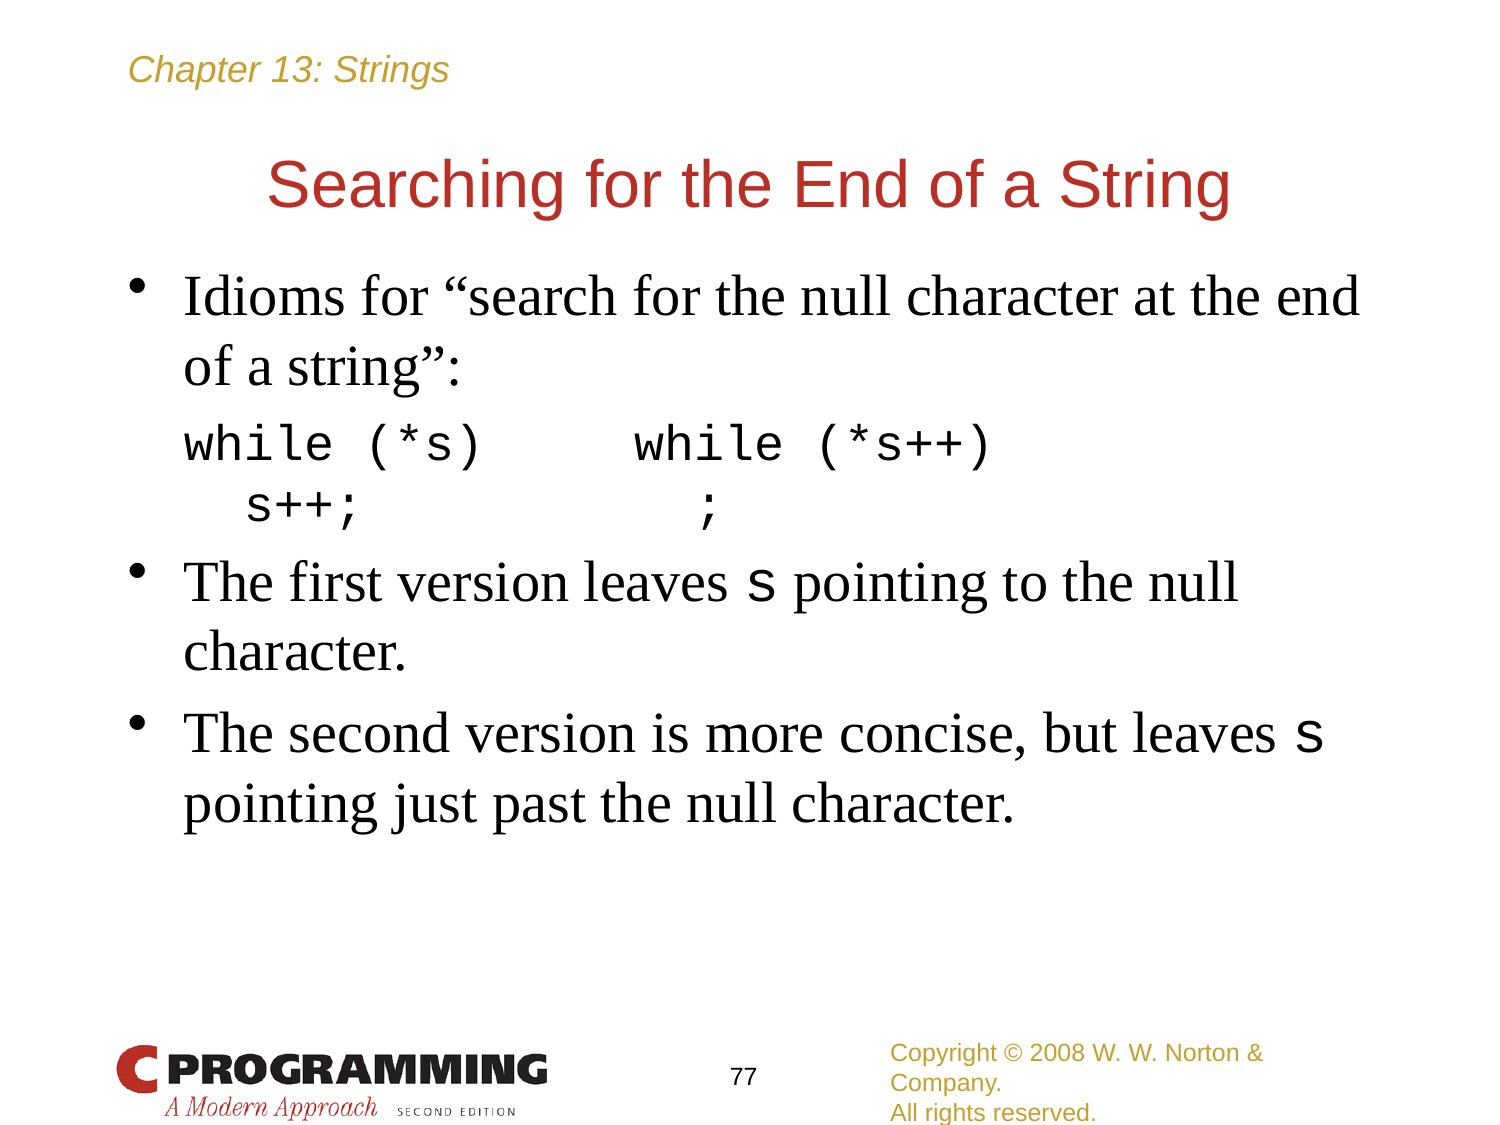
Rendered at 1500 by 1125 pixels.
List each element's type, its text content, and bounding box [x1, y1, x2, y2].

list Idioms for “search for the null character at the end of a string”: while (*s) while (*s++) s++; ; The first version leaves s pointing to the null character. The second version is more concise, but leaves s pointing just past the null character. [112, 249, 1388, 1038]
slide_number 77 [687, 1049, 801, 1101]
title Searching for the End of a String [112, 125, 1388, 238]
footer Copyright © 2008 W. W. Norton & Company. All rights reserved. [874, 1043, 1388, 1119]
picture [112, 1041, 550, 1123]
